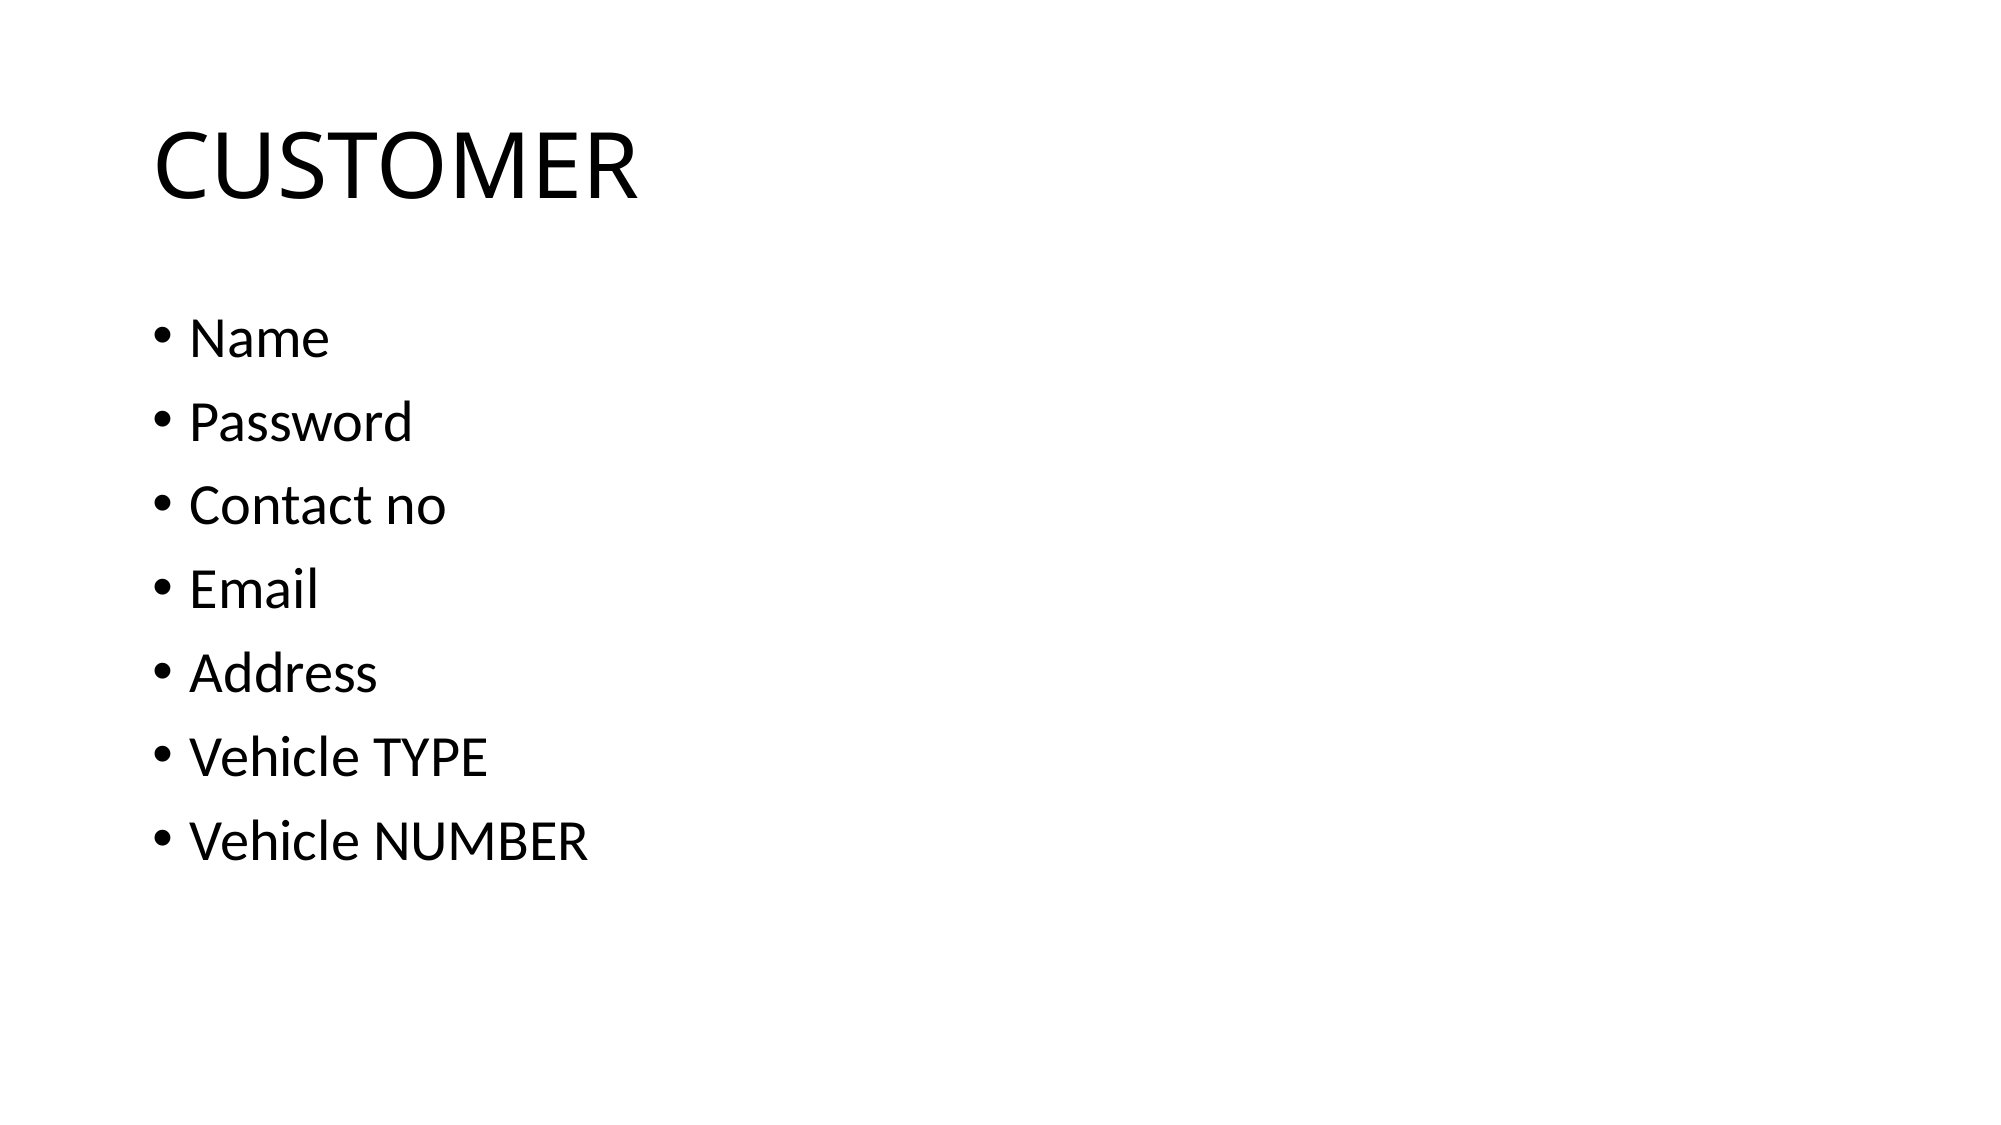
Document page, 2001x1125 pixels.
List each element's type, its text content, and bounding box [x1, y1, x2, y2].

title CUSTOMER [137, 59, 1863, 278]
list Name Password Contact no Email Address Vehicle TYPE Vehicle NUMBER [137, 299, 1863, 1014]
